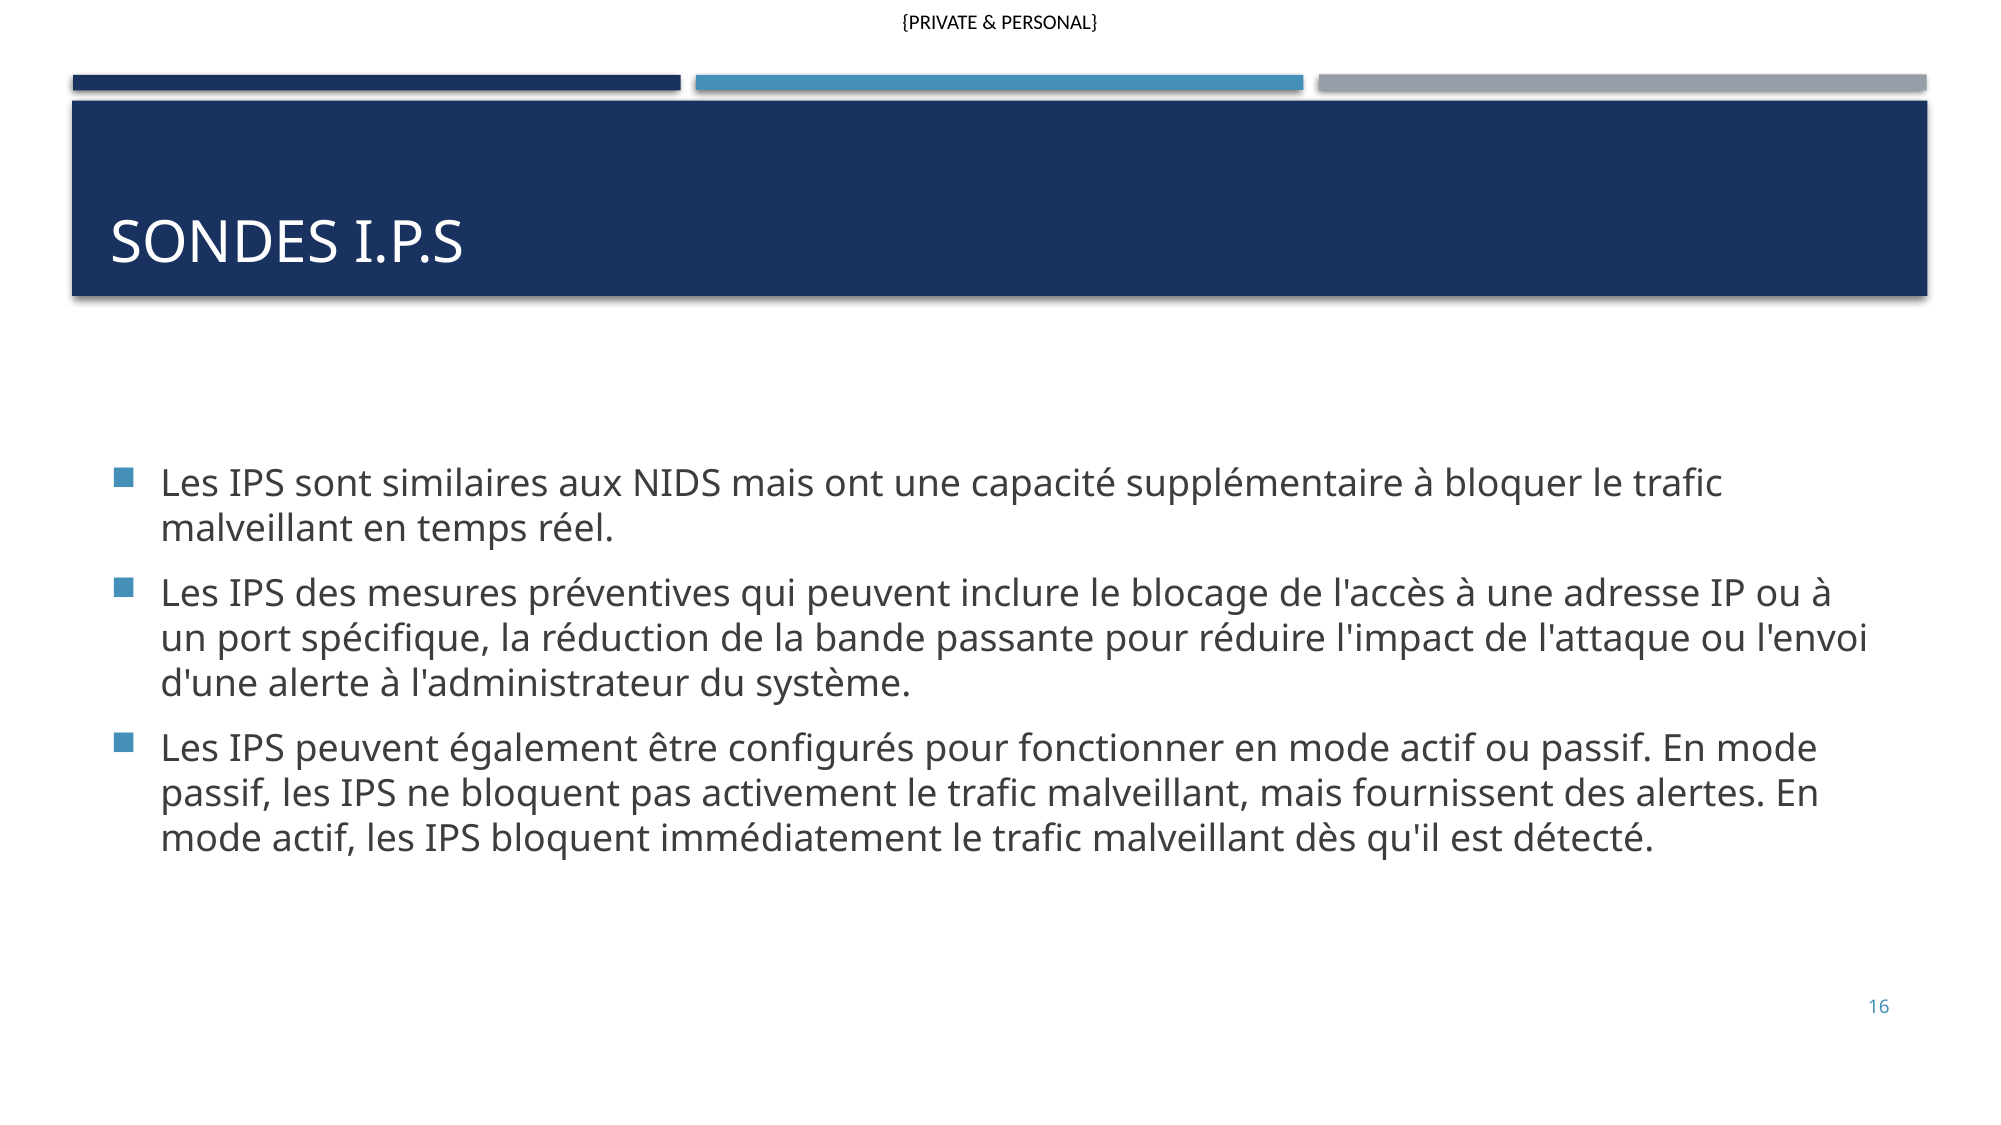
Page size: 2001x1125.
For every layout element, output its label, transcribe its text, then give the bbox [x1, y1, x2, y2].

title sondes i.p.s [95, 115, 1905, 282]
slide_number 16 [1732, 977, 1905, 1037]
list Les IPS sont similaires aux NIDS mais ont une capacité supplémentaire à bloquer le trafic malveillant en temps réel. Les IPS des mesures préventives qui peuvent inclure le blocage de l'accès à une adresse IP ou à un port spécifique, la réduction de la bande passante pour réduire l'impact de l'attaque ou l'envoi d'une alerte à l'administrateur du système. Les IPS peuvent également être configurés pour fonctionner en mode actif ou passif. En mode passif, les IPS ne bloquent pas activement le trafic malveillant, mais fournissent des alertes. En mode actif, les IPS bloquent immédiatement le trafic malveillant dès qu'il est détecté. [95, 357, 1905, 962]
